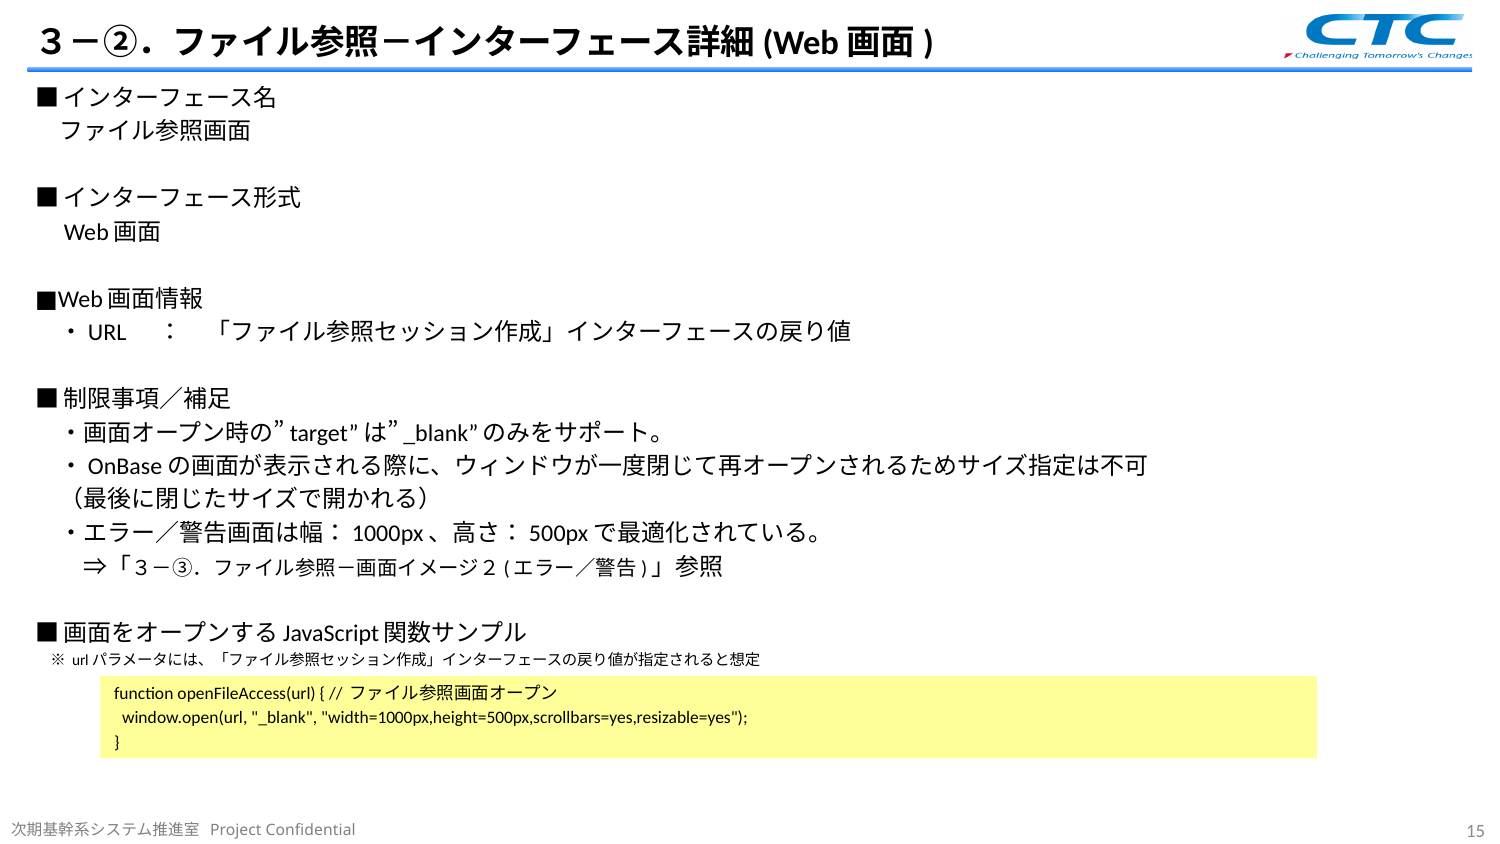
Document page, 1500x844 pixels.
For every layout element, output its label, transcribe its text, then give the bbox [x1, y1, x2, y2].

title ３－②．ファイル参照－インターフェース詳細(Web画面) [28, 14, 1379, 68]
picture [1379, 14, 1473, 59]
slide_number 15 [1149, 817, 1500, 844]
text_box function openFileAccess(url) { // ファイル参照画面オープン window.open(url, "_blank", "width=1000px,height=500px,scrollbars=yes,resizable=yes"); } [100, 675, 1317, 759]
list ■インターフェース名 ファイル参照画面 ■インターフェース形式 Web画面 ■Web画面情報 ・URL ： 「ファイル参照セッション作成」インターフェースの戻り値 ■制限事項／補足 ・画面オープン時の”target”は”_blank”のみをサポート。 ・OnBaseの画面が表示される際に、ウィンドウが一度閉じて再オープンされるためサイズ指定は不可 （最後に閉じたサイズで開かれる） ・エラー／警告画面は幅：1000px、高さ：500pxで最適化されている。 ⇒「３－③．ファイル参照－画面イメージ２(エラー／警告)」参照 ■画面をオープンするJavaScript関数サンプル ※ urlパラメータには、「ファイル参照セッション作成」インターフェースの戻り値が指定されると想定 [29, 76, 1470, 676]
